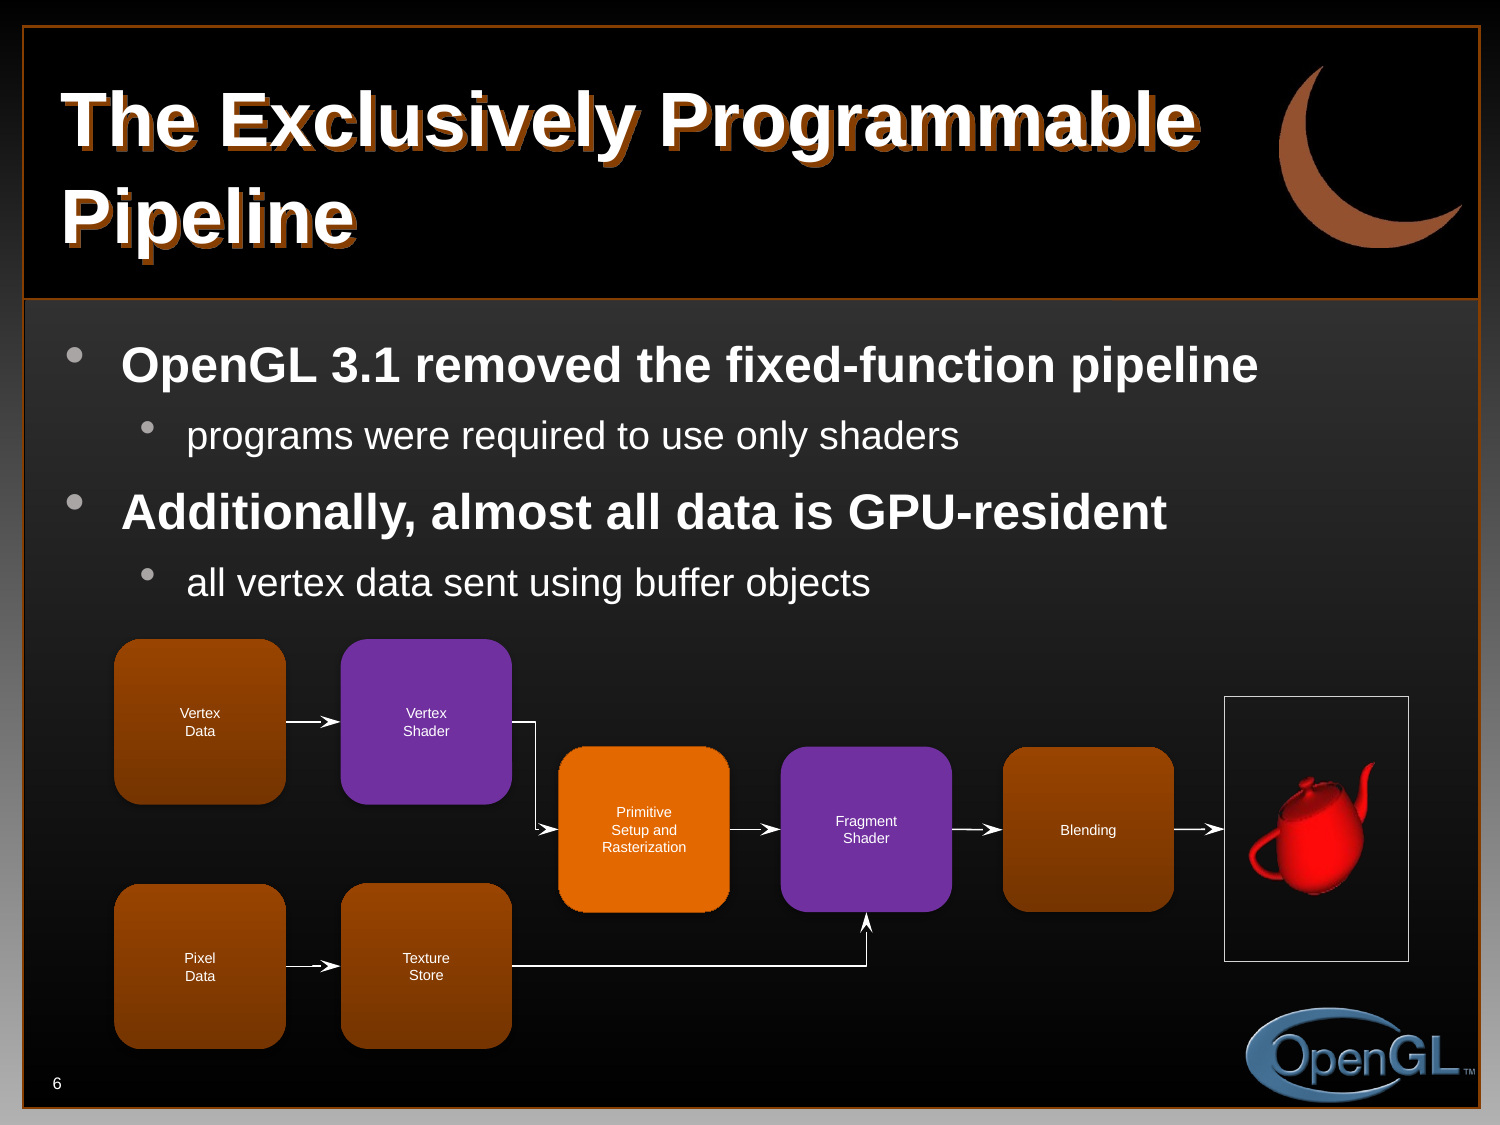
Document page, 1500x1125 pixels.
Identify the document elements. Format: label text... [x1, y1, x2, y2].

title The Exclusively Programmable Pipeline [45, 48, 1266, 276]
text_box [114, 638, 1410, 1050]
picture [1279, 66, 1462, 248]
picture [1240, 1001, 1477, 1116]
list OpenGL 3.1 removed the fixed-function pipeline programs were required to use only shaders Additionally, almost all data is GPU-resident all vertex data sent using buffer objects [49, 324, 1500, 1001]
slide_number 6 [37, 1065, 75, 1101]
